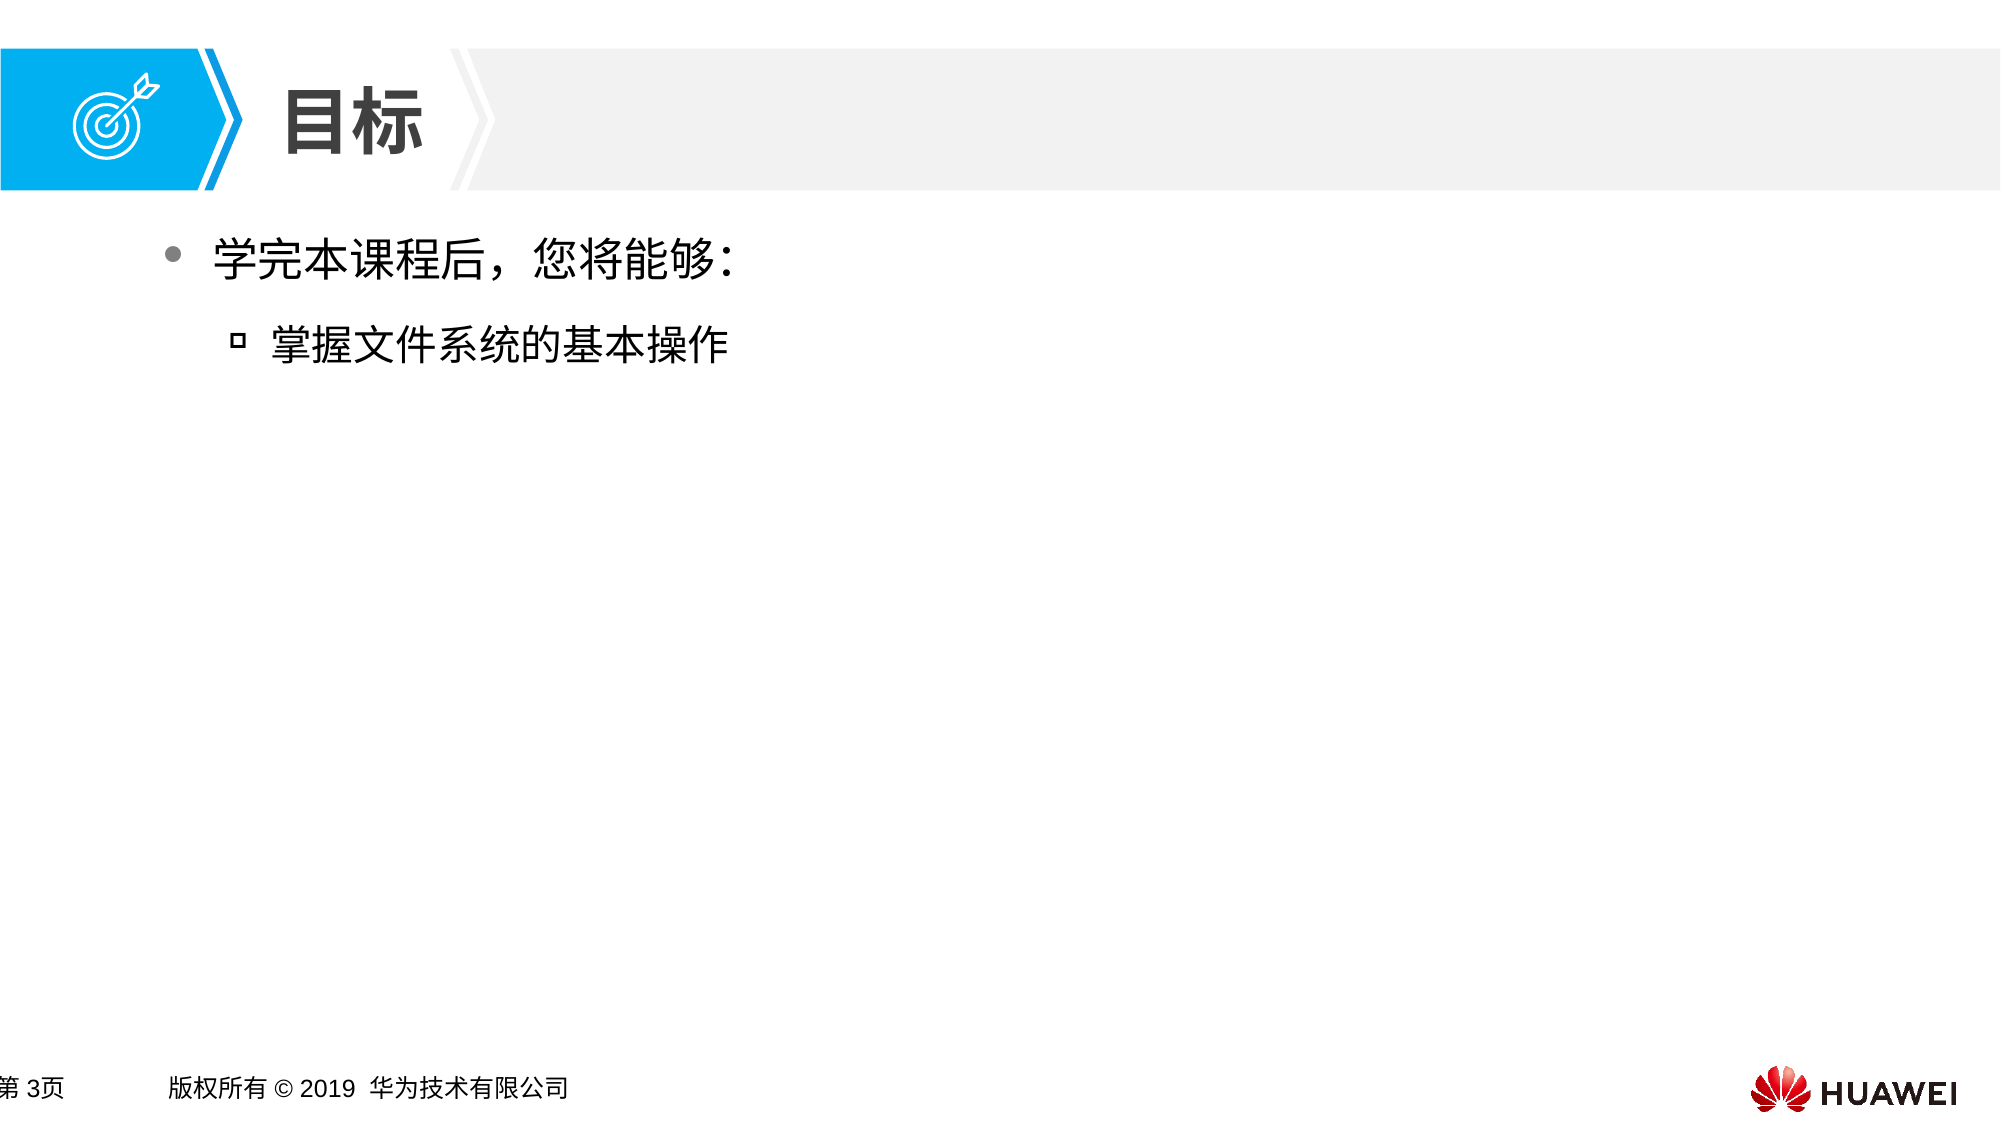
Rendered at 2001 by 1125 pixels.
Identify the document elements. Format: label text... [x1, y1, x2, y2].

picture [1751, 1066, 1956, 1112]
list 学完本课程后，您将能够： 掌握文件系统的基本操作 [149, 202, 1882, 971]
